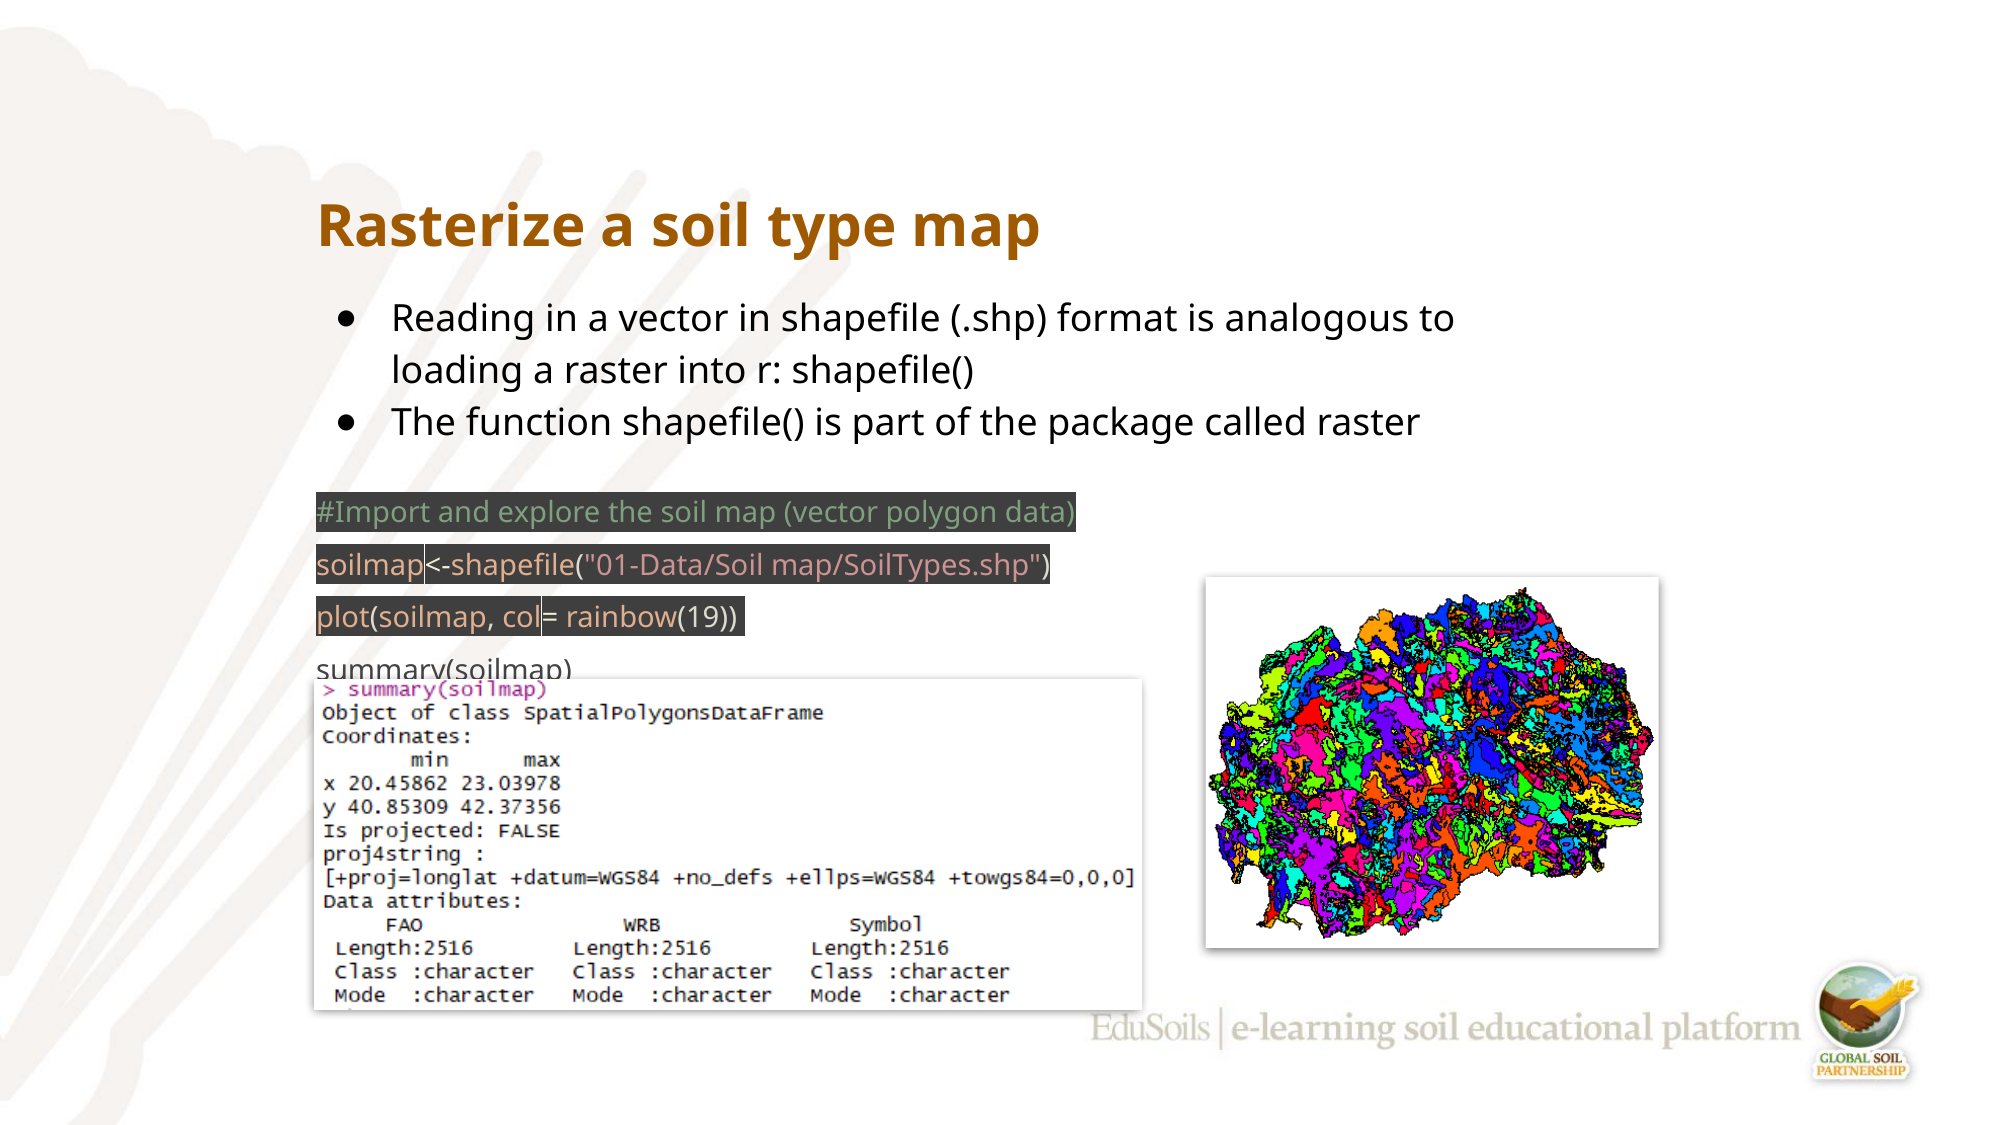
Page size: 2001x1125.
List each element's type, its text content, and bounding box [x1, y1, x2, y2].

title Rasterize a soil type map [301, 173, 1699, 273]
list Reading in a vector in shapefile (.shp) format is analogous to loading a raster into r: shapefile() The function shapefile() is part of the package called raster #Import and explore the soil map (vector polygon data) soilmap<-shapefile("01-Data/Soil map/SoilTypes.shp") plot(soilmap, col= rainbow(19)) summary(soilmap) [301, 272, 1510, 1000]
picture [0, 0, 2001, 1125]
